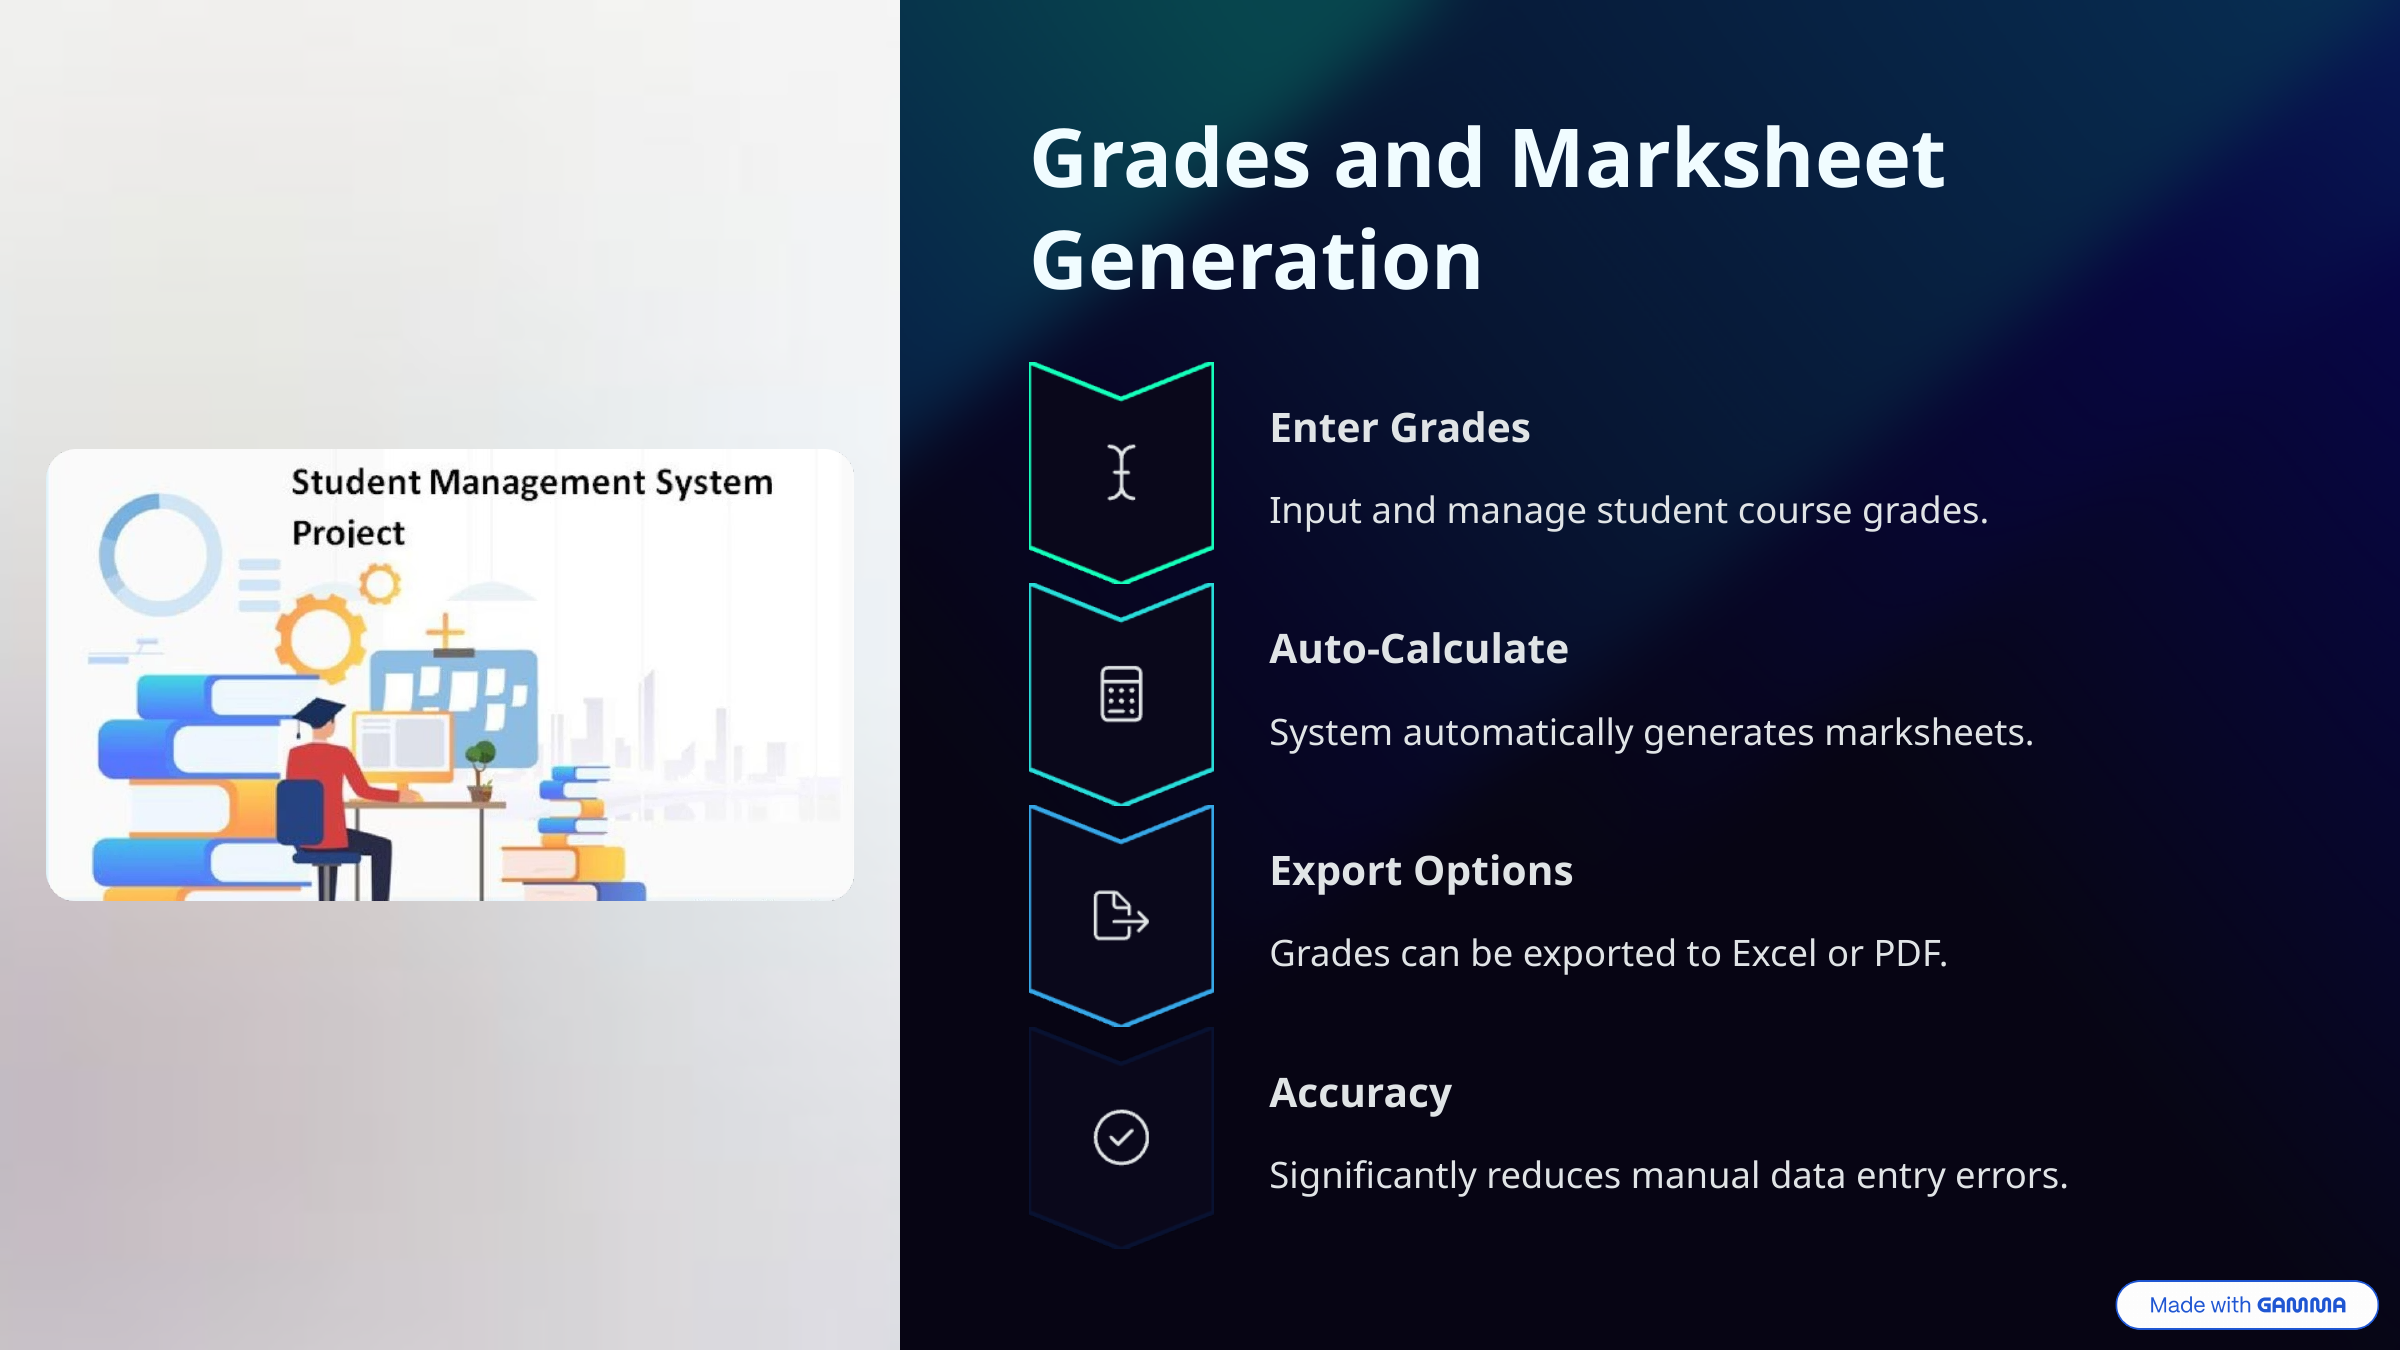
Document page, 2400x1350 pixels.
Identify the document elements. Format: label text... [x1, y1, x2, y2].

text_box Auto-Calculate [1269, 620, 1680, 673]
text_box Input and manage student course grades. [1269, 472, 2271, 532]
text_box Accuracy [1269, 1064, 1680, 1116]
text_box Grades can be exported to Excel or PDF. [1269, 915, 2271, 975]
text_box System automatically generates marksheets. [1269, 694, 2271, 754]
picture [2106, 1271, 2389, 1339]
picture [0, 0, 900, 1350]
text_box Enter Grades [1269, 399, 1680, 451]
text_box Significantly reduces manual data entry errors. [1269, 1137, 2271, 1197]
text_box Export Options [1269, 842, 1680, 894]
text_box Grades and Marksheet Generation [1029, 101, 2271, 307]
picture [1029, 362, 1214, 1249]
